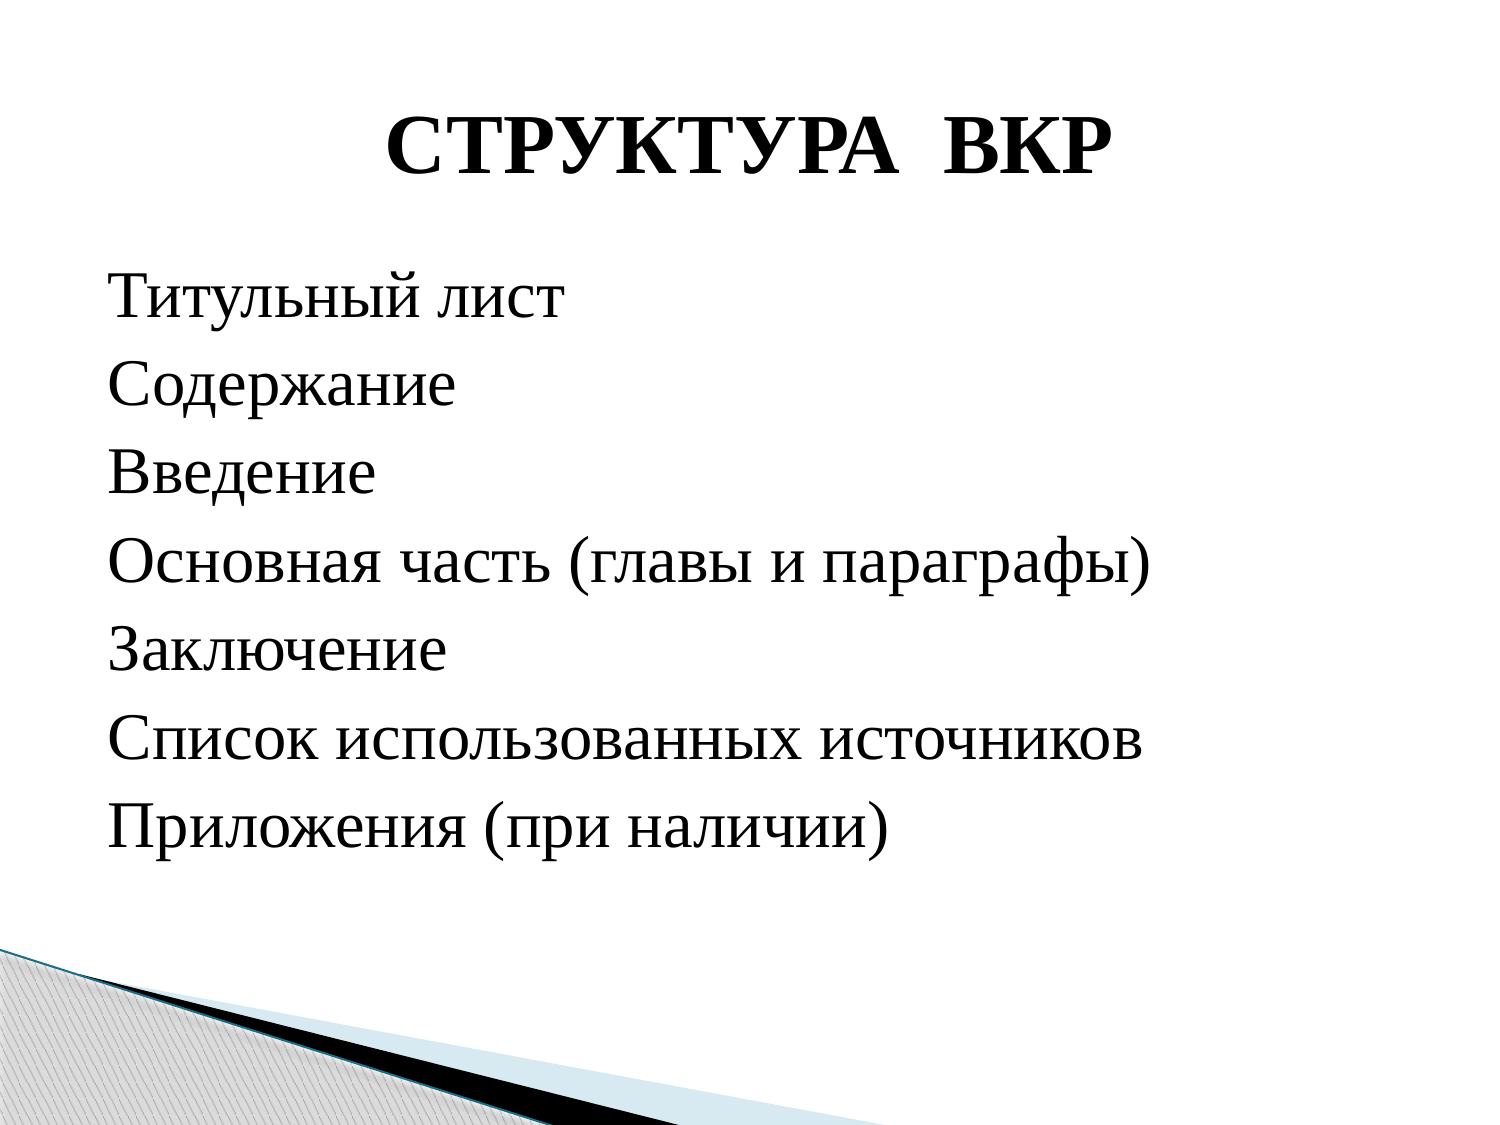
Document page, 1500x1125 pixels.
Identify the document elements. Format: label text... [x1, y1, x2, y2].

title СТРУКТУРА ВКР [75, 45, 1425, 233]
list Титульный лист Содержание Введение Основная часть (главы и параграфы) Заключение Список использованных источников Приложения (при наличии) [75, 243, 1425, 986]
